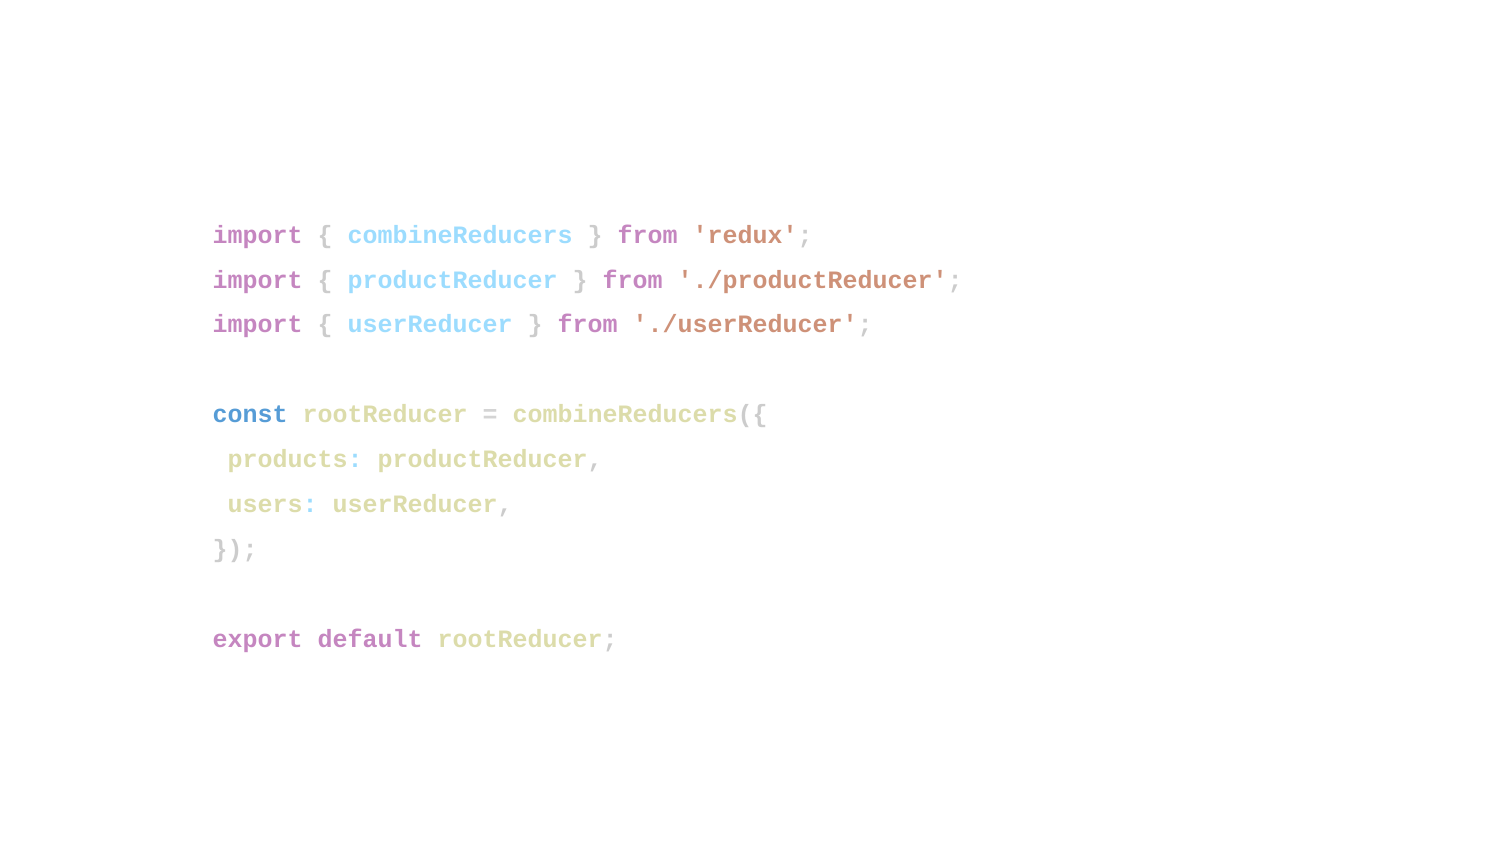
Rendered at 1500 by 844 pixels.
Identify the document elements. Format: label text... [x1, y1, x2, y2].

text_box import { combineReducers } from 'redux'; import { productReducer } from './productReducer'; import { userReducer } from './userReducer'; const rootReducer = combineReducers({ products: productReducer, users: userReducer, }); export default rootReducer; [197, 188, 1340, 668]
